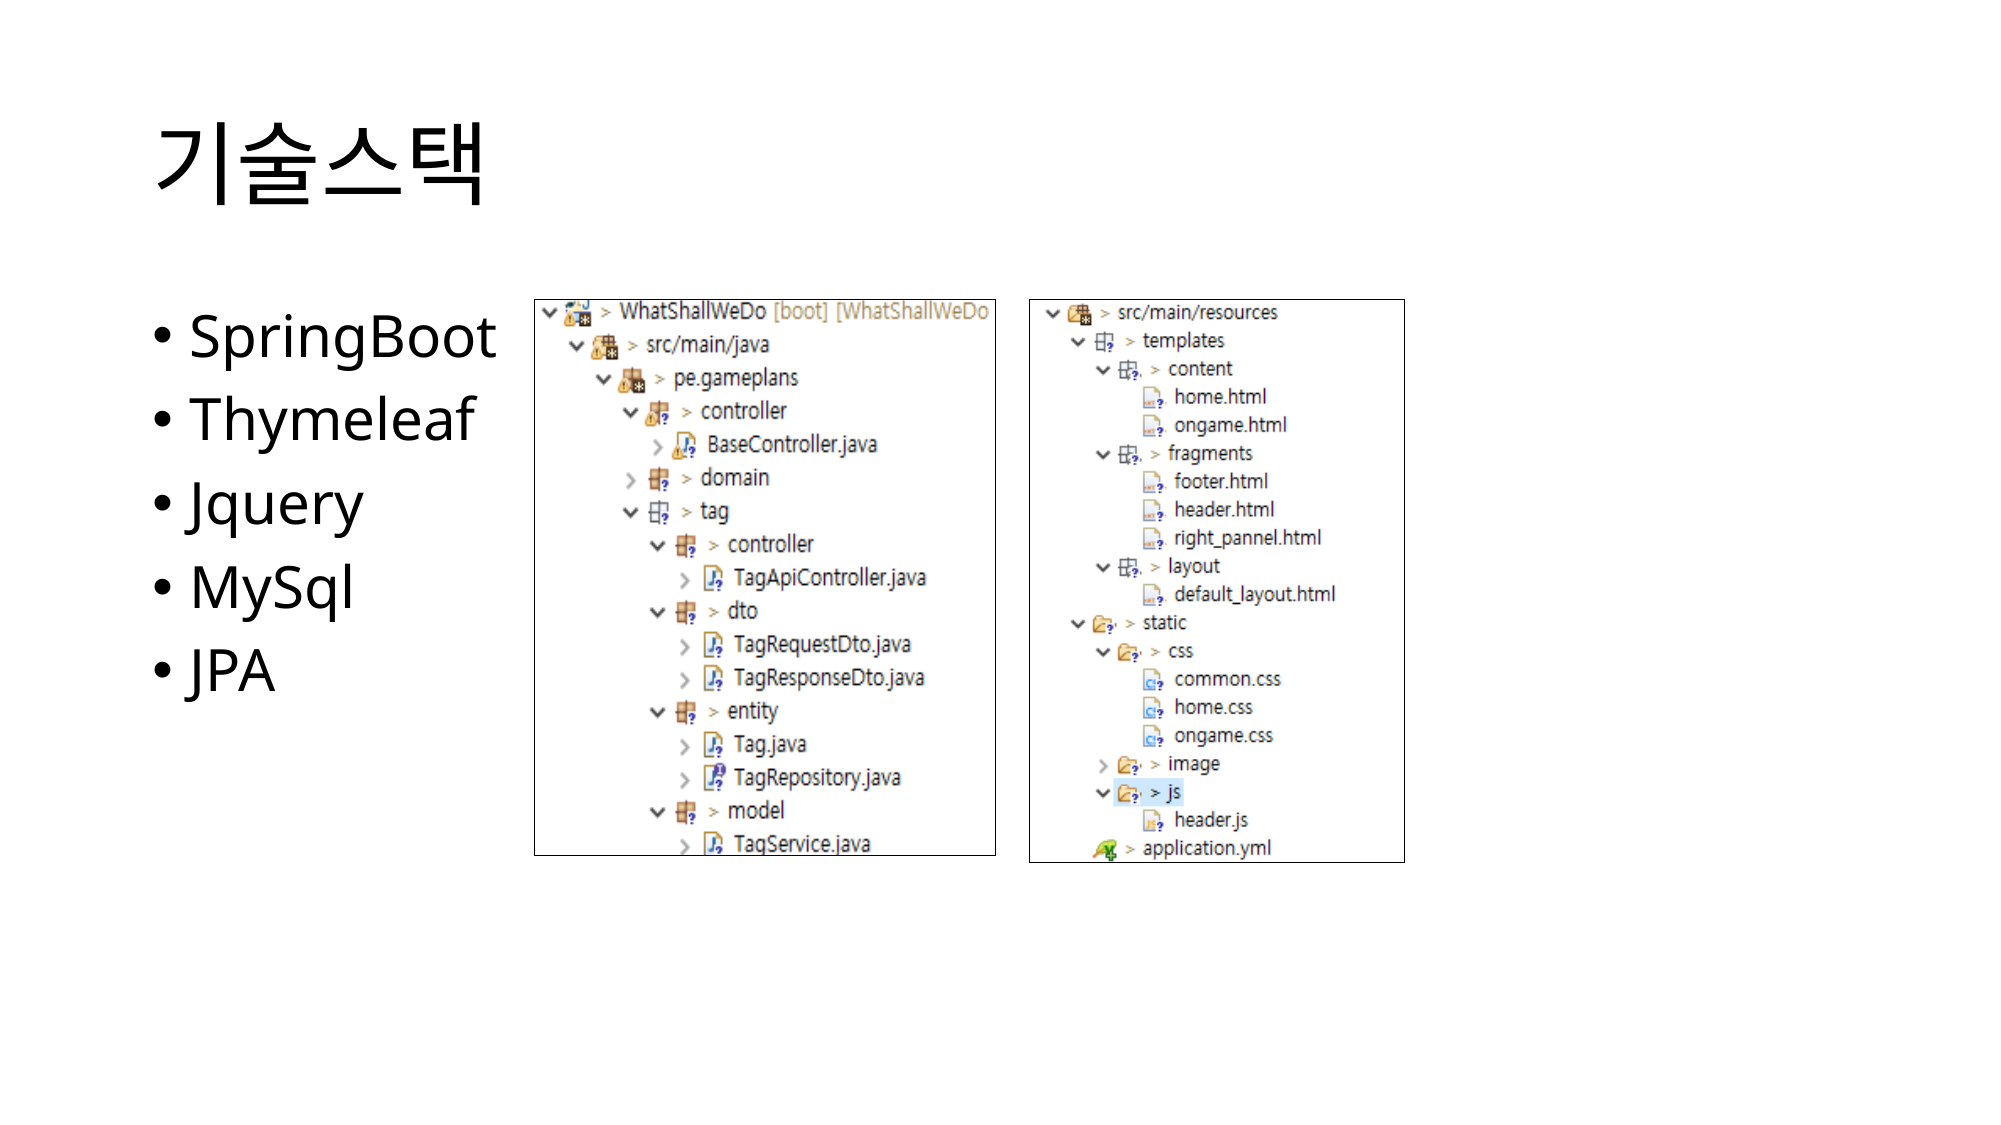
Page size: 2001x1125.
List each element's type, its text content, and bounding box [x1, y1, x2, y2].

picture [1029, 299, 1405, 863]
title 기술스택 [137, 59, 1863, 278]
picture [534, 299, 996, 856]
list SpringBoot Thymeleaf Jquery MySql JPA [137, 299, 1863, 1014]
